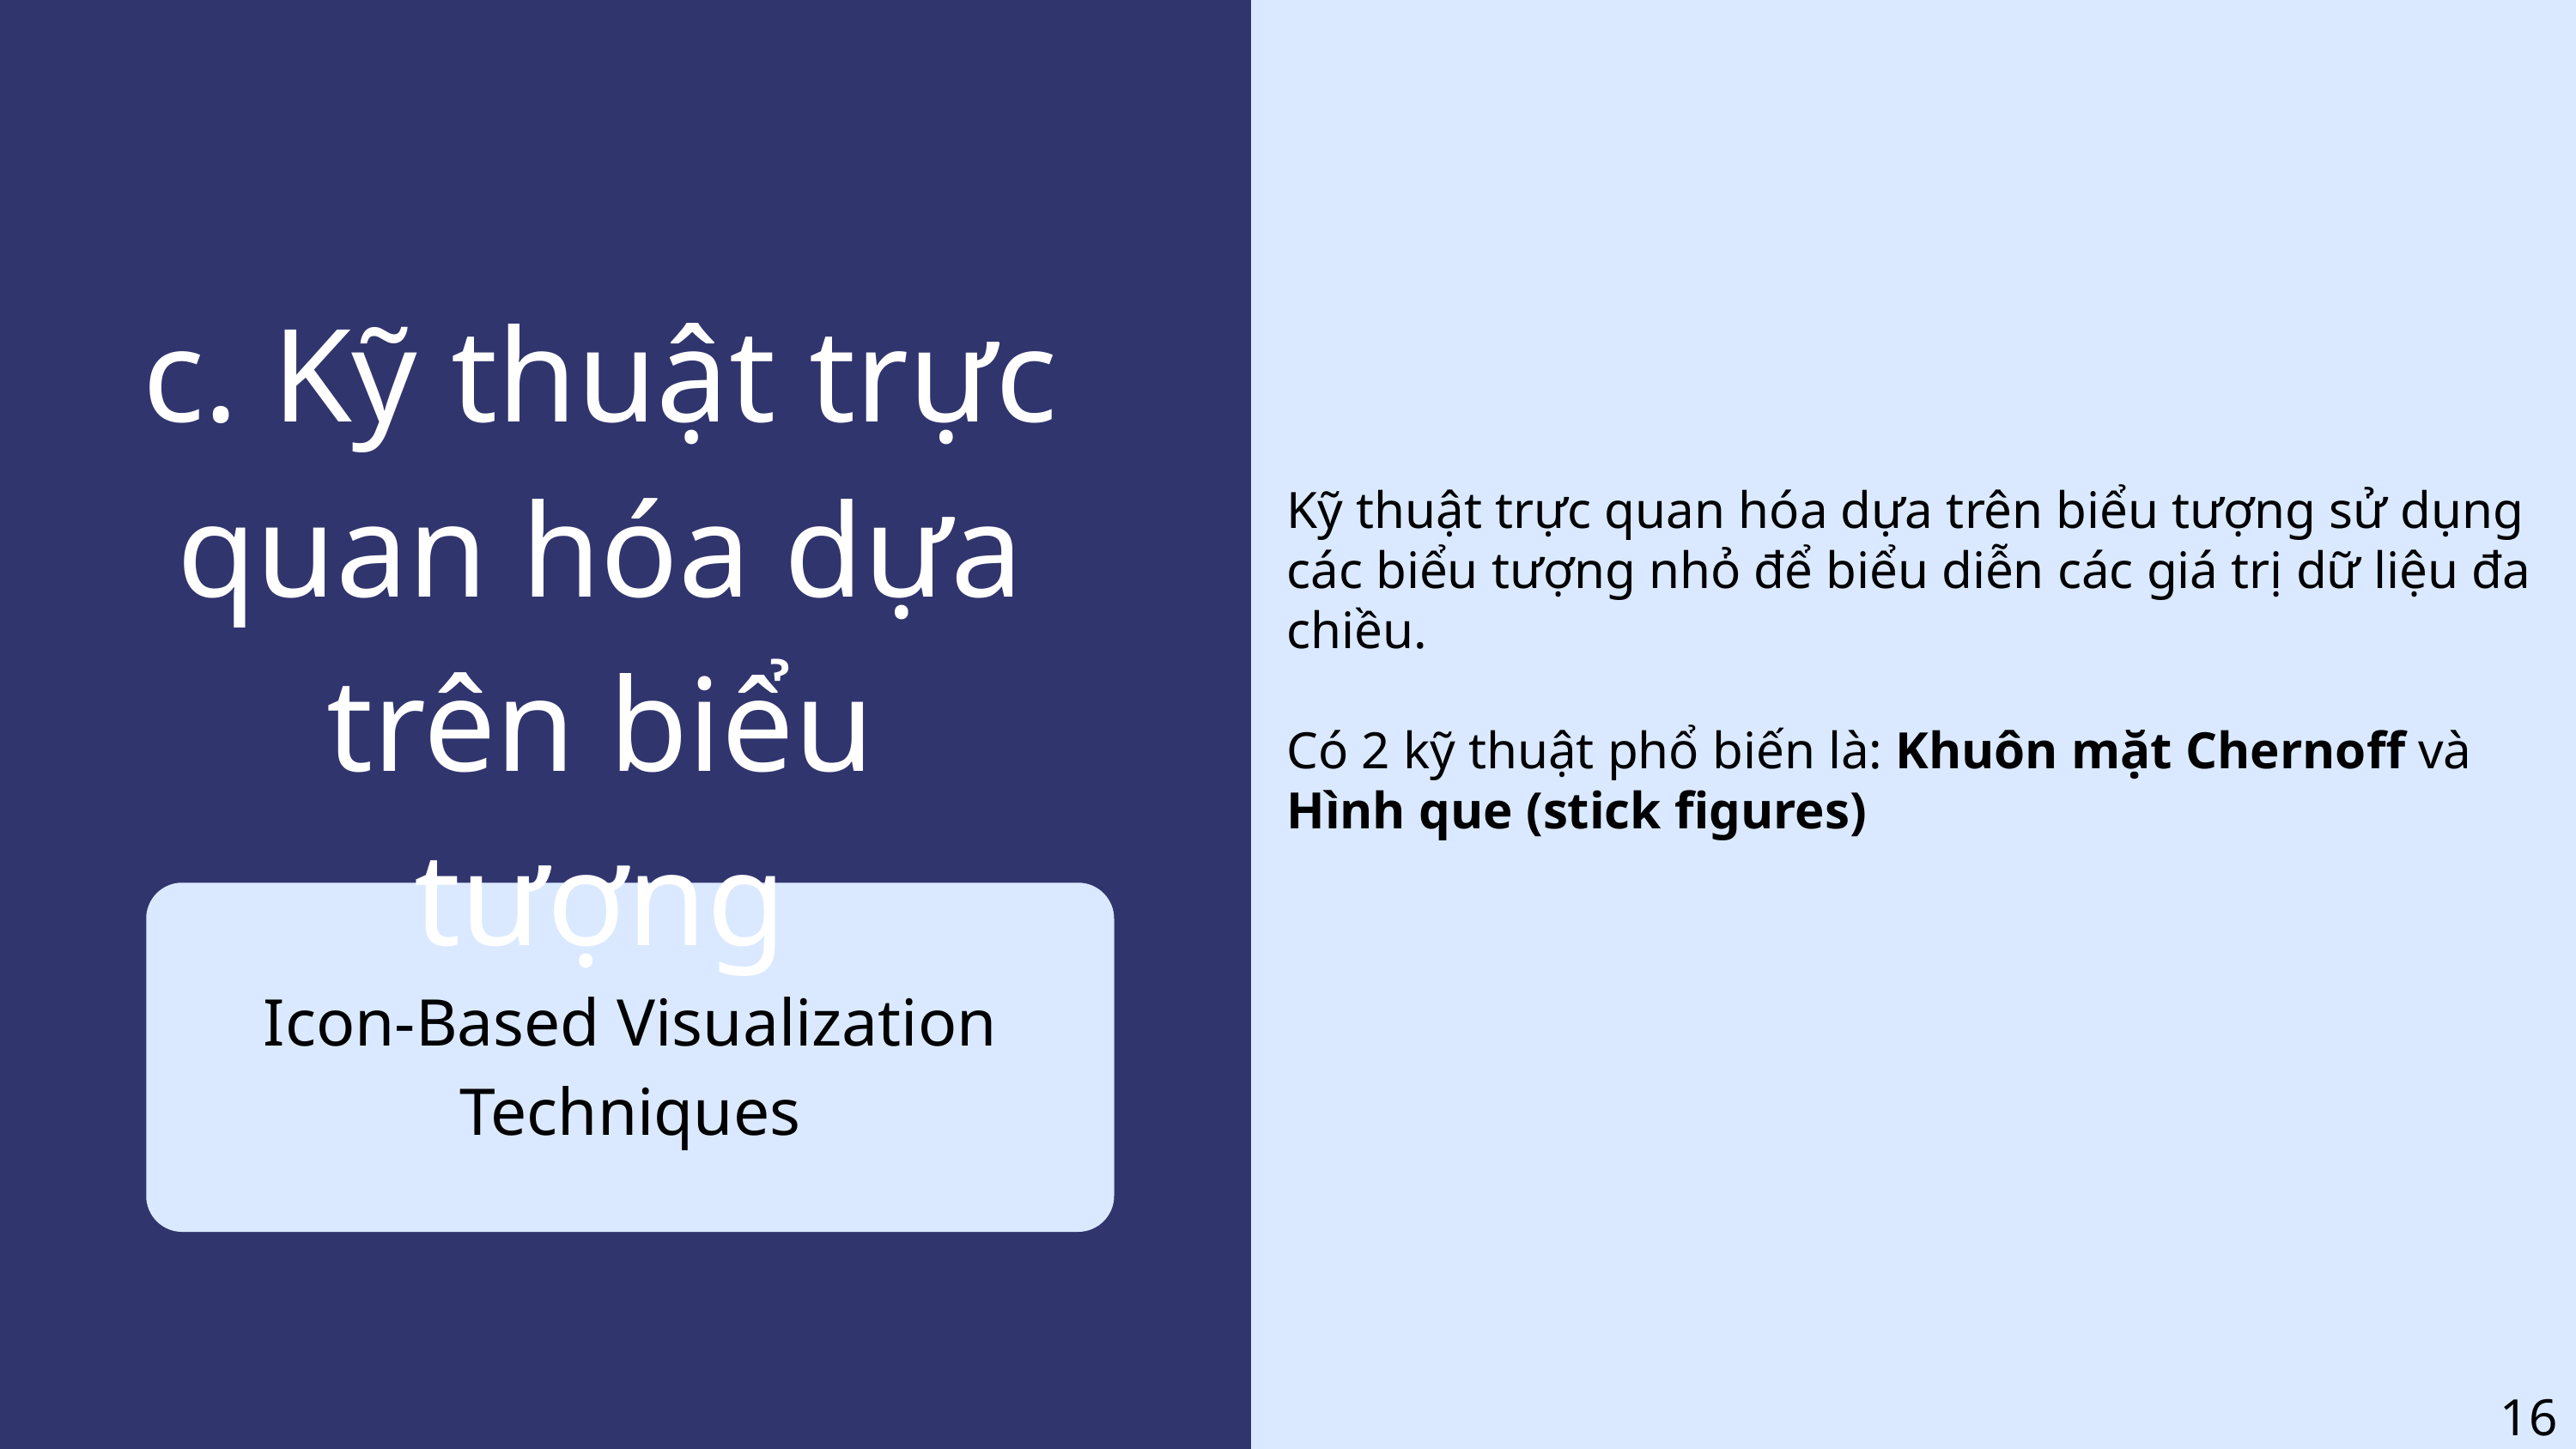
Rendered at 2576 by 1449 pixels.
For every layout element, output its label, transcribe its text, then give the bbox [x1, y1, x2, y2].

text_box Kỹ thuật trực quan hóa dựa trên biểu tượng sử dụng các biểu tượng nhỏ để biểu diễn các giá trị dữ liệu đa chiều. Có 2 kỹ thuật phổ biến là: Khuôn mặt Chernoff và Hình que (stick figures) [1286, 478, 2554, 977]
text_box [145, 882, 1115, 1233]
text_box 16 [2488, 1379, 2571, 1449]
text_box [0, 0, 1252, 1449]
